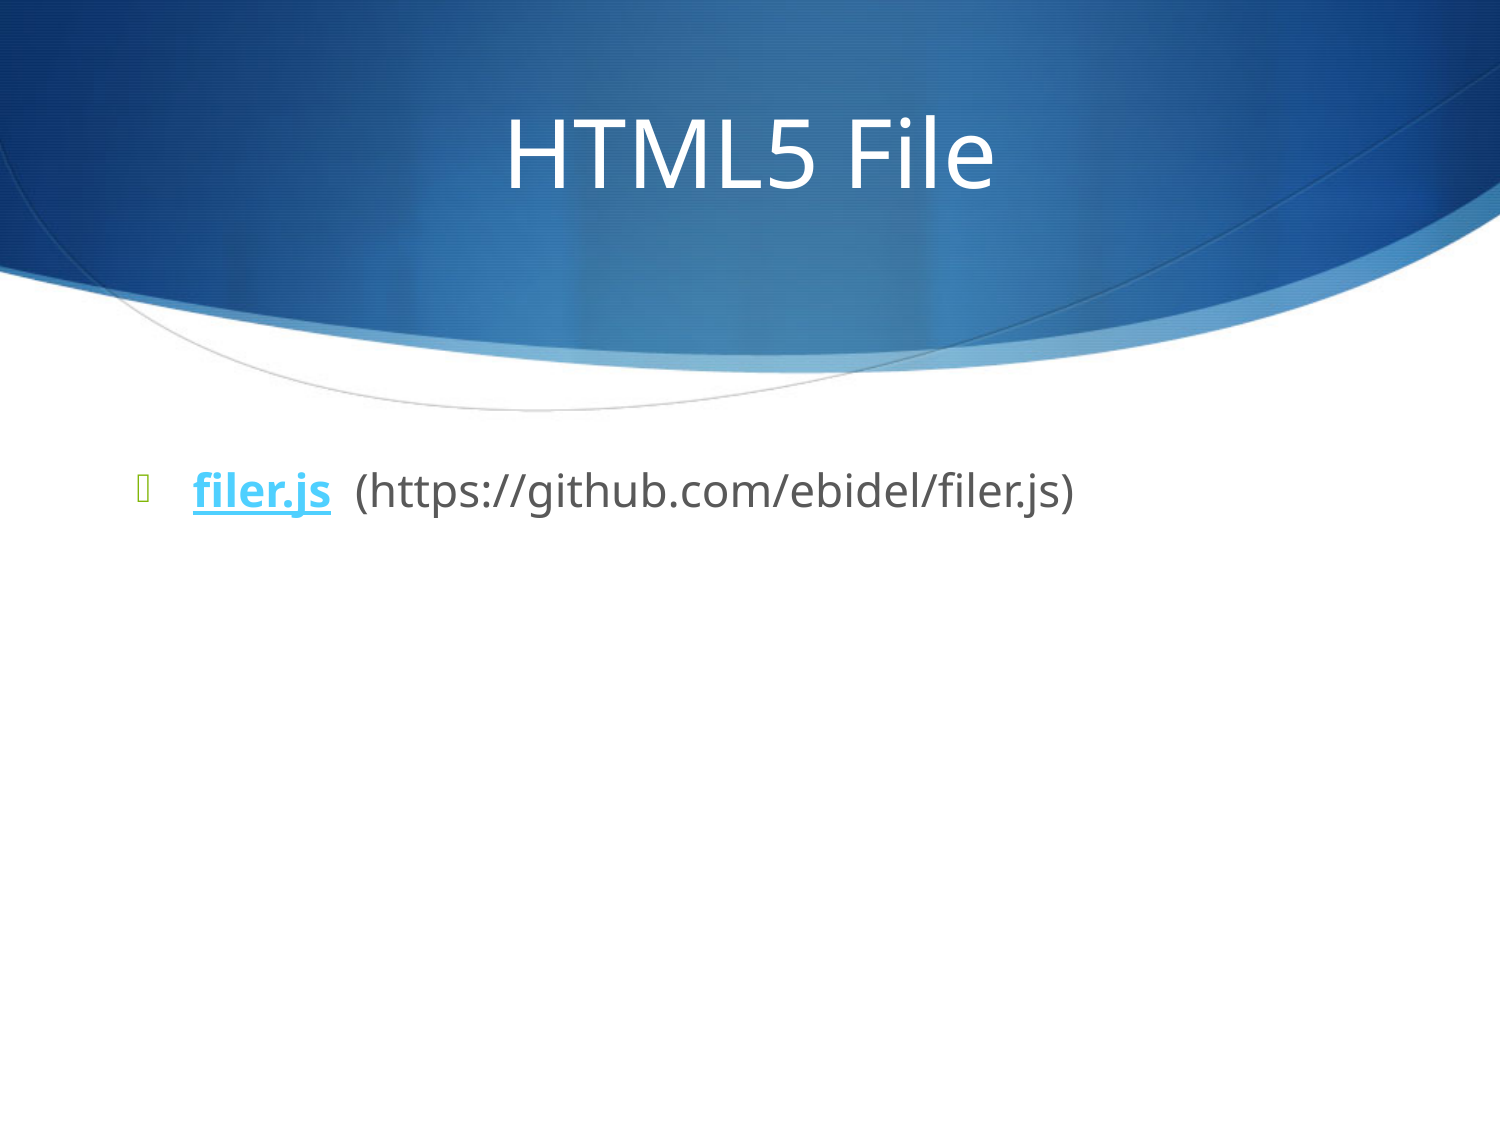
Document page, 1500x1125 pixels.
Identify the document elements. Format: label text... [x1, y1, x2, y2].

list filer.js (https://github.com/ebidel/filer.js) [121, 454, 1379, 991]
title HTML5 File [75, 56, 1425, 245]
picture [0, 0, 1500, 1125]
